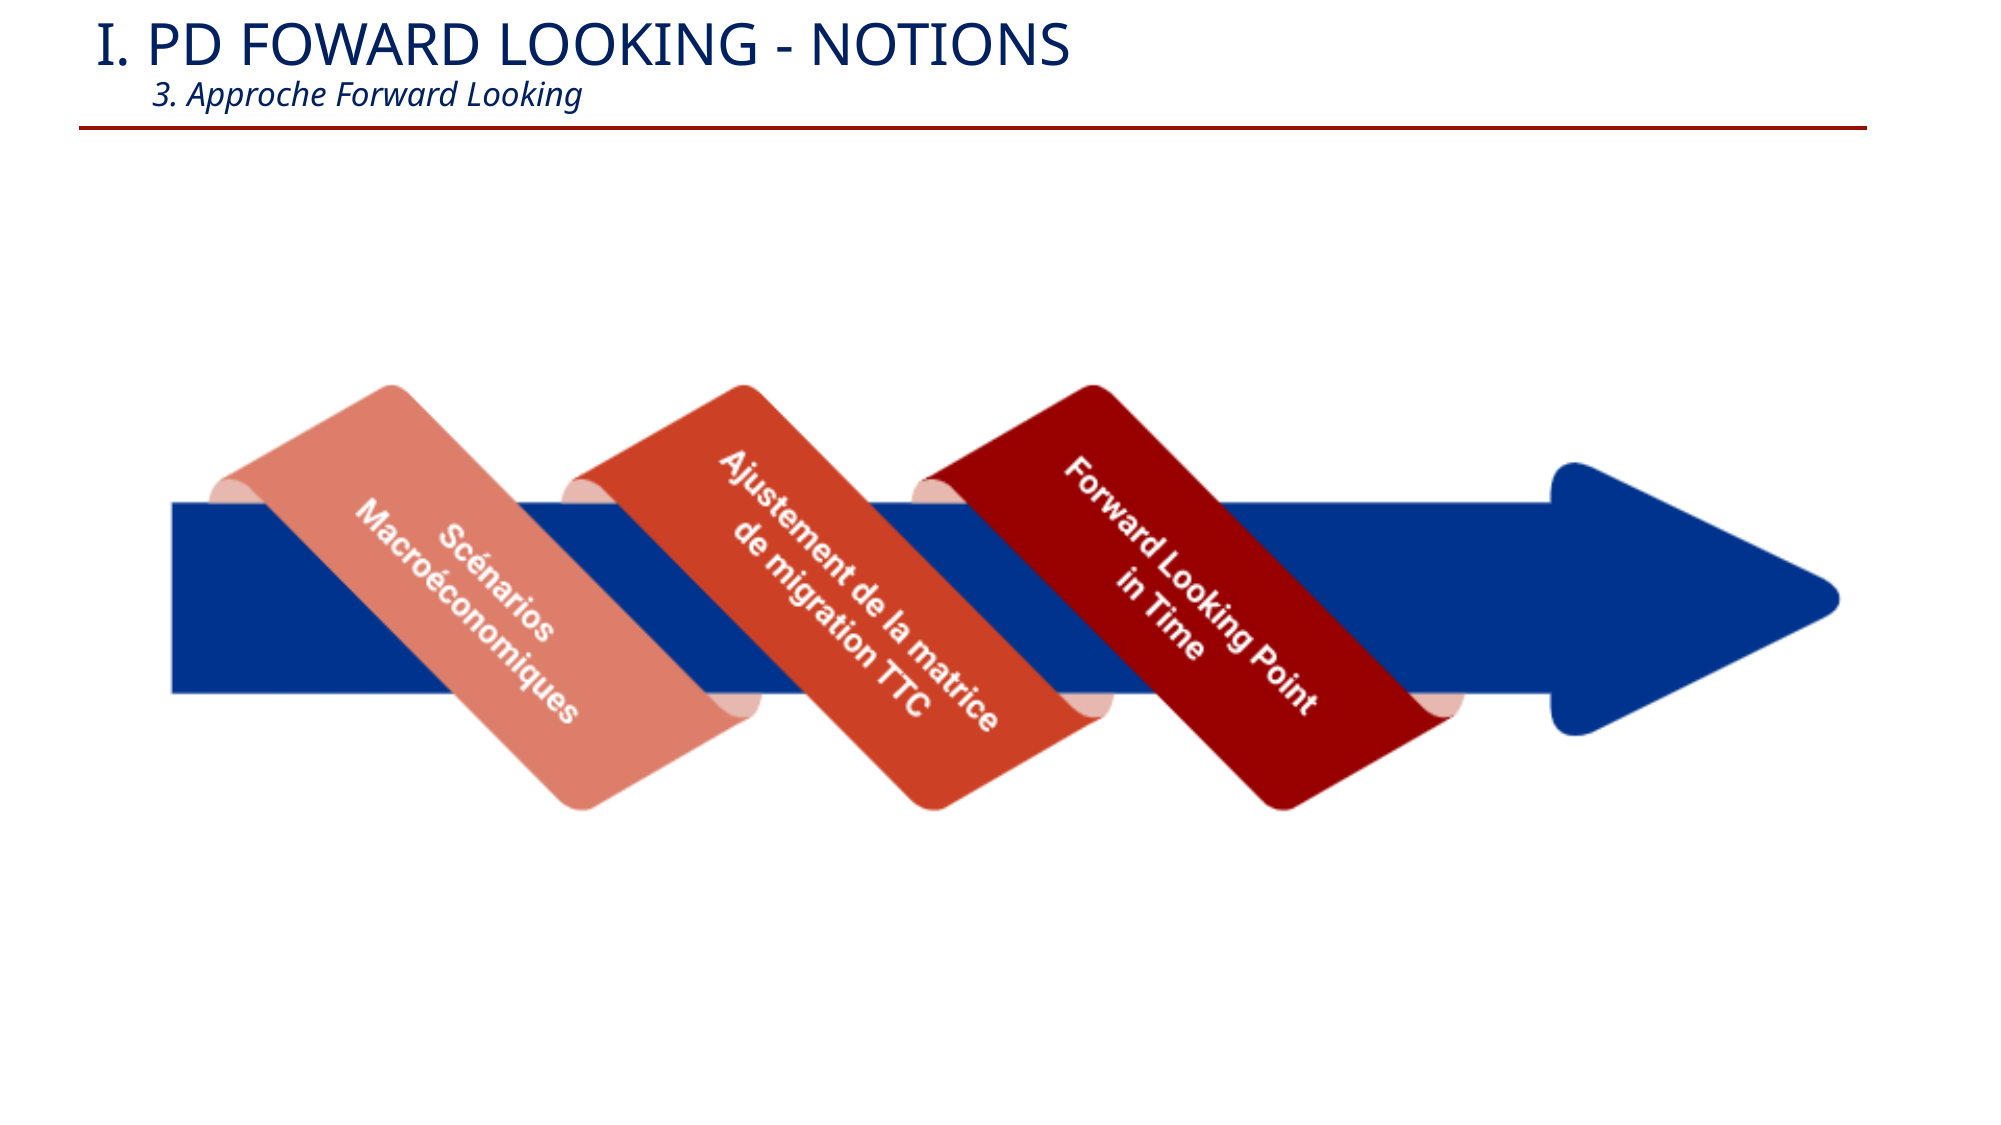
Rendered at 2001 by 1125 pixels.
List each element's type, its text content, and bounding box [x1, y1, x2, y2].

text_box I. PD Foward Looking - Notions 3. Approche Forward Looking [81, 0, 1727, 127]
picture [151, 367, 1848, 824]
